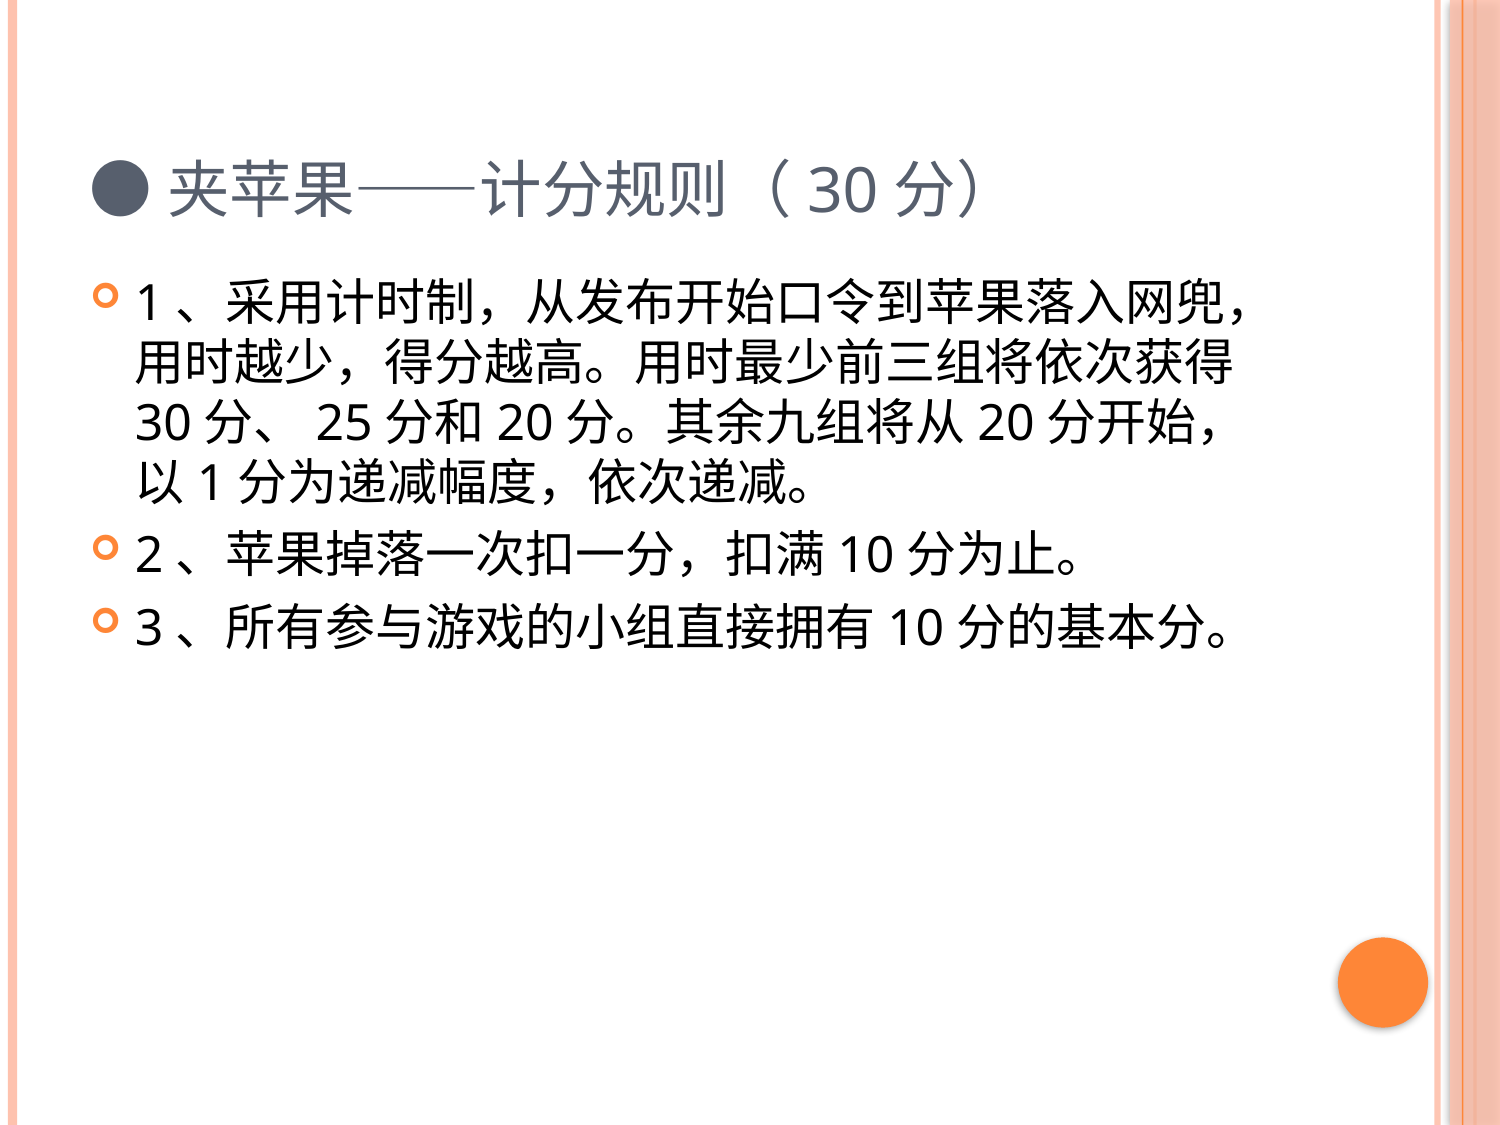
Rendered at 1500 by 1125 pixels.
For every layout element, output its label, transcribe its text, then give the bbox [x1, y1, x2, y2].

title ●夹苹果——计分规则（30分） [75, 45, 1300, 233]
list 1、采用计时制，从发布开始口令到苹果落入网兜，用时越少，得分越高。用时最少前三组将依次获得30分、25分和20分。其余九组将从20分开始，以1分为递减幅度，依次递减。 2、苹果掉落一次扣一分，扣满10分为止。 3、所有参与游戏的小组直接拥有10分的基本分。 [74, 262, 1301, 1063]
